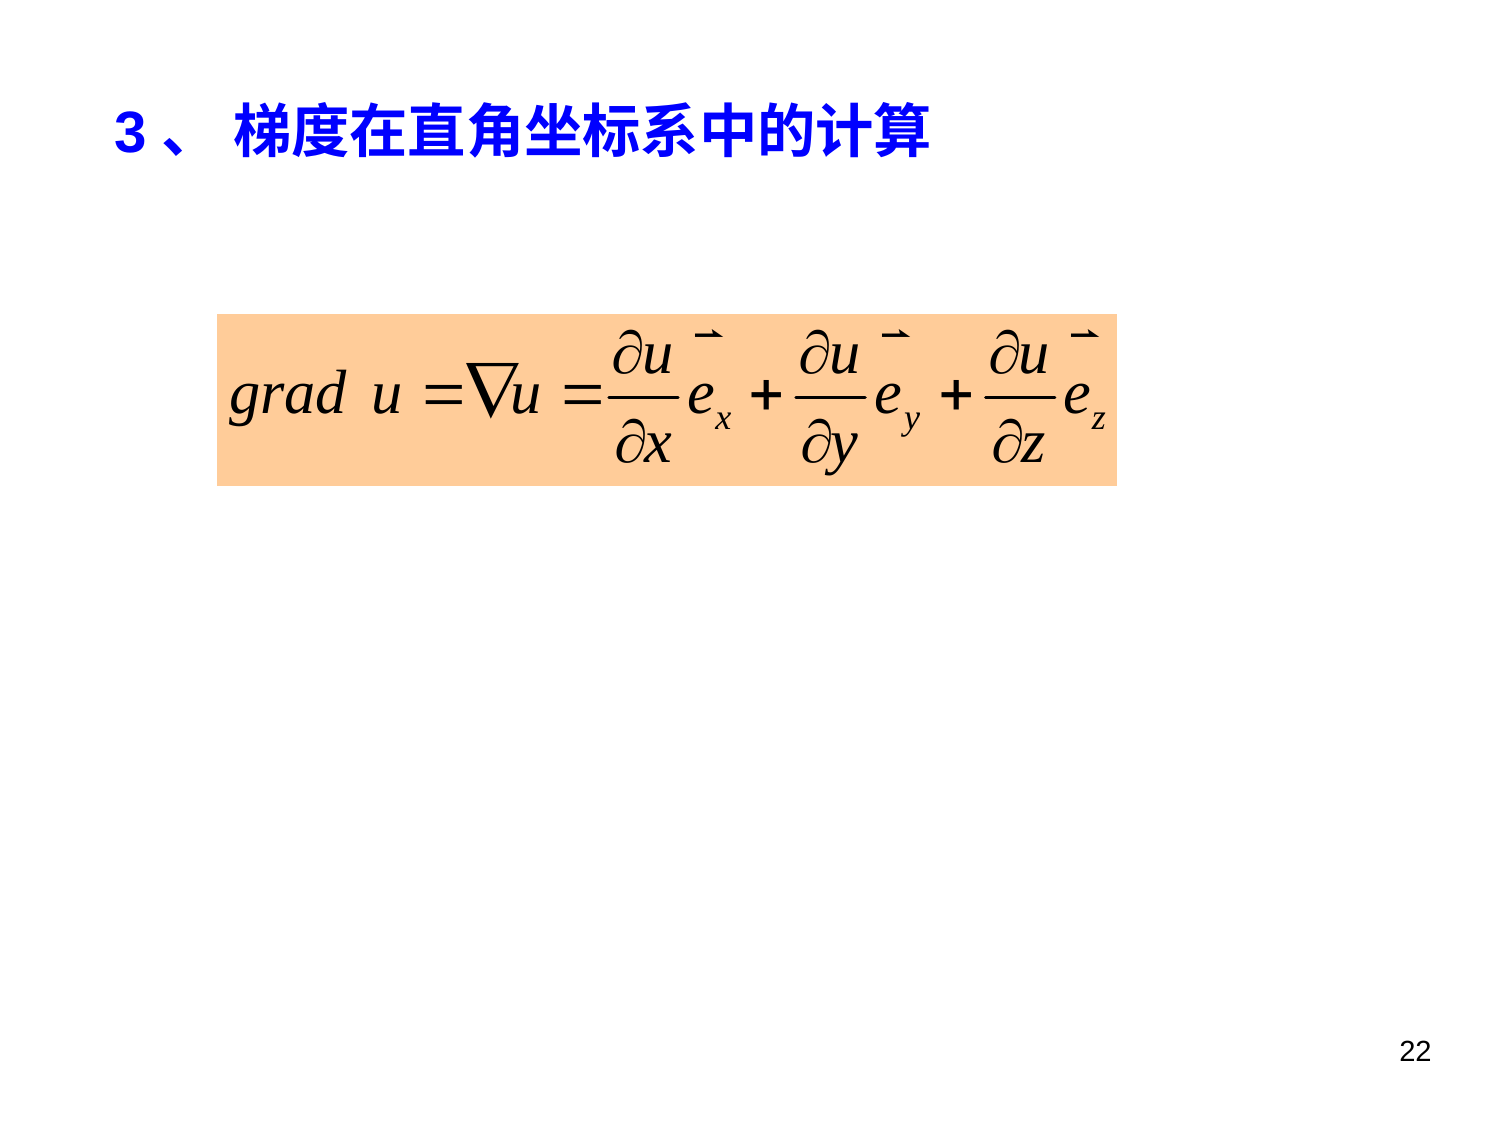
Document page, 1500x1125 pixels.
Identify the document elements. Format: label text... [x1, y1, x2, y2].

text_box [216, 314, 1118, 487]
text_box 3、 梯度在直角坐标系中的计算 [100, 86, 994, 172]
slide_number 22 [1096, 1024, 1448, 1103]
